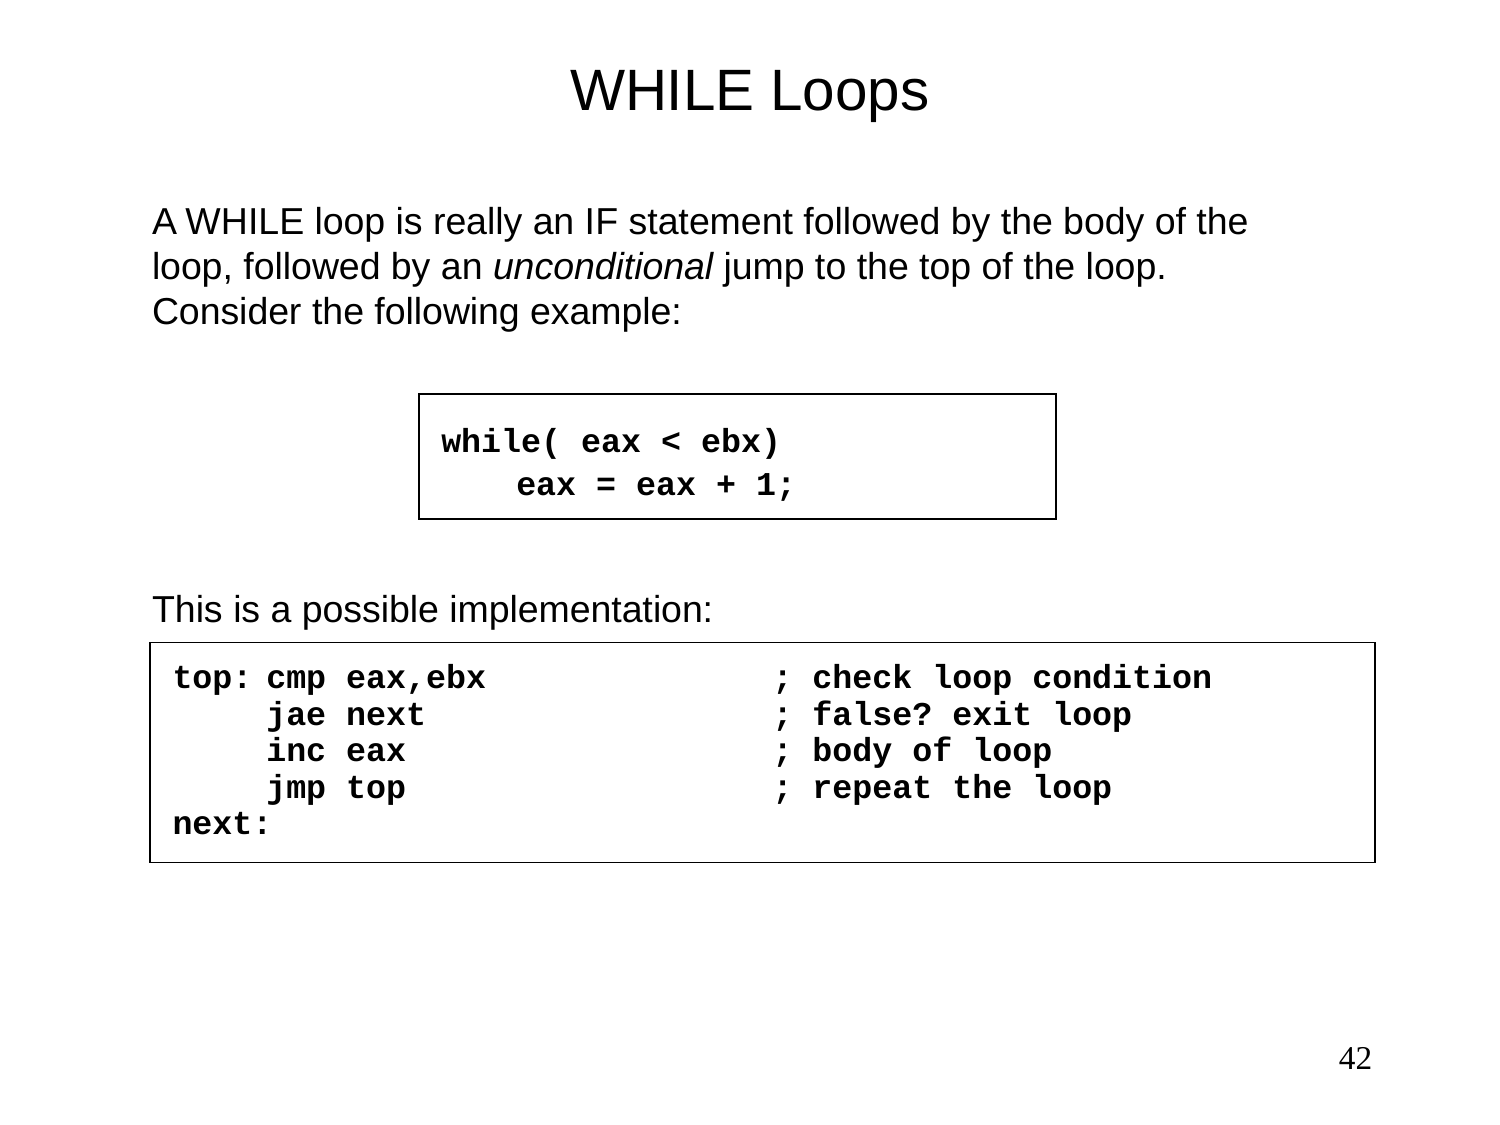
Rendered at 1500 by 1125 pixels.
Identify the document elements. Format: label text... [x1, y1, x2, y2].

text_box while( eax < ebx) eax = eax + 1; [418, 394, 1057, 519]
text_box A WHILE loop is really an IF statement followed by the body of the loop, followed by an unconditional jump to the top of the loop. Consider the following example: [137, 174, 1338, 355]
title WHILE Loops [112, 37, 1388, 138]
slide_number 42 [1224, 1024, 1388, 1088]
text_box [137, 562, 1376, 863]
